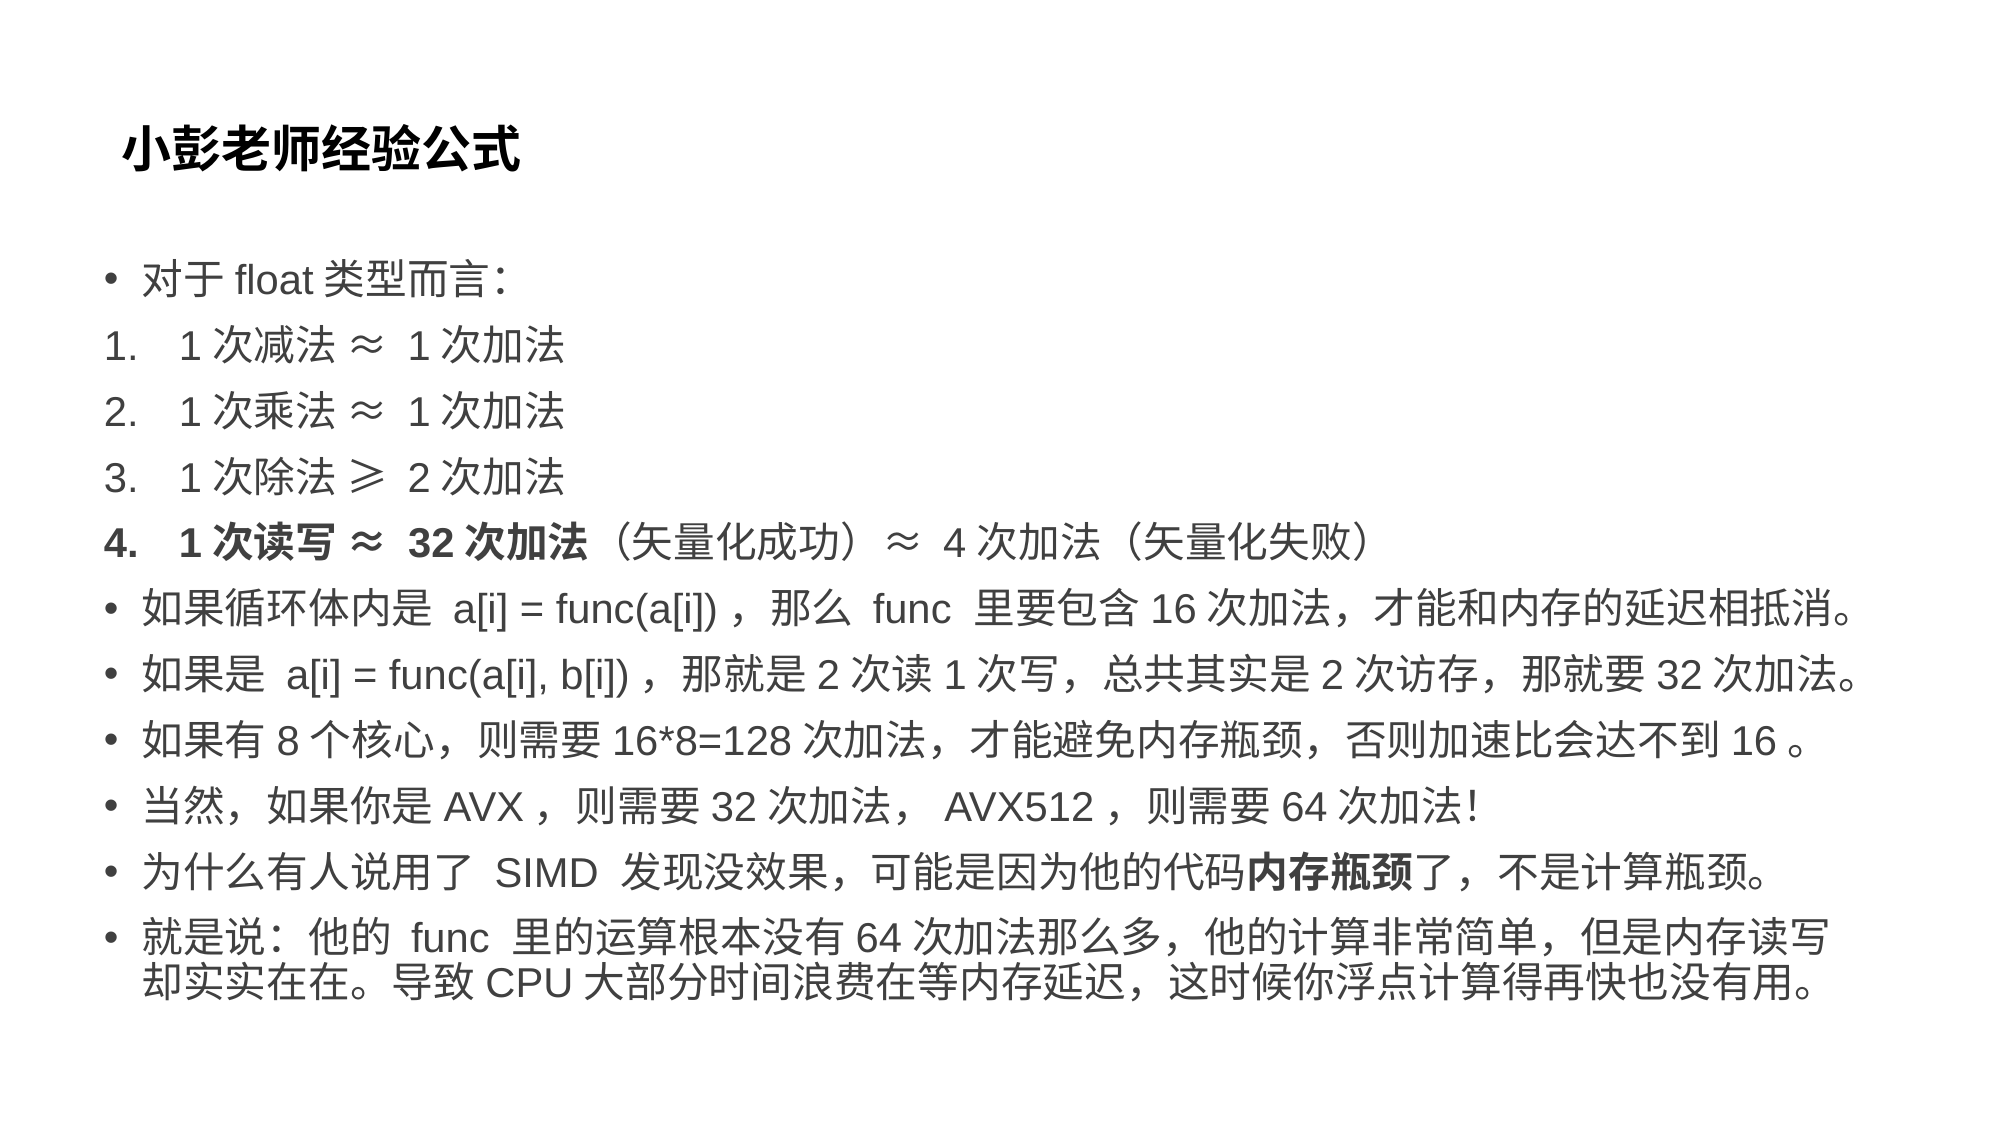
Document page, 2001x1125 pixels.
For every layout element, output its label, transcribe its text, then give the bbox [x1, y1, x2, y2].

title 小彭老师经验公式 [106, 42, 1832, 251]
list 对于float类型而言： 1次减法 ≈ 1次加法 1次乘法 ≈ 1次加法 1次除法 ≥ 2次加法 1次读写 ≈ 32次加法（矢量化成功）≈ 4次加法（矢量化失败） 如果循环体内是 a[i] = func(a[i])，那么 func 里要包含16次加法，才能和内存的延迟相抵消。 如果是 a[i] = func(a[i], b[i])，那就是2次读1次写，总共其实是2次访存，那就要32次加法。 如果有8个核心，则需要16*8=128次加法，才能避免内存瓶颈，否则加速比会达不到16。 当然，如果你是AVX，则需要32次加法，AVX512，则需要64次加法！ 为什么有人说用了 SIMD 发现没效果，可能是因为他的代码内存瓶颈了，不是计算瓶颈。 就是说：他的 func 里的运算根本没有64次加法那么多，他的计算非常简单，但是内存读写却实实在在。导致CPU大部分时间浪费在等内存延迟，这时候你浮点计算得再快也没有用。 [88, 251, 1887, 1055]
